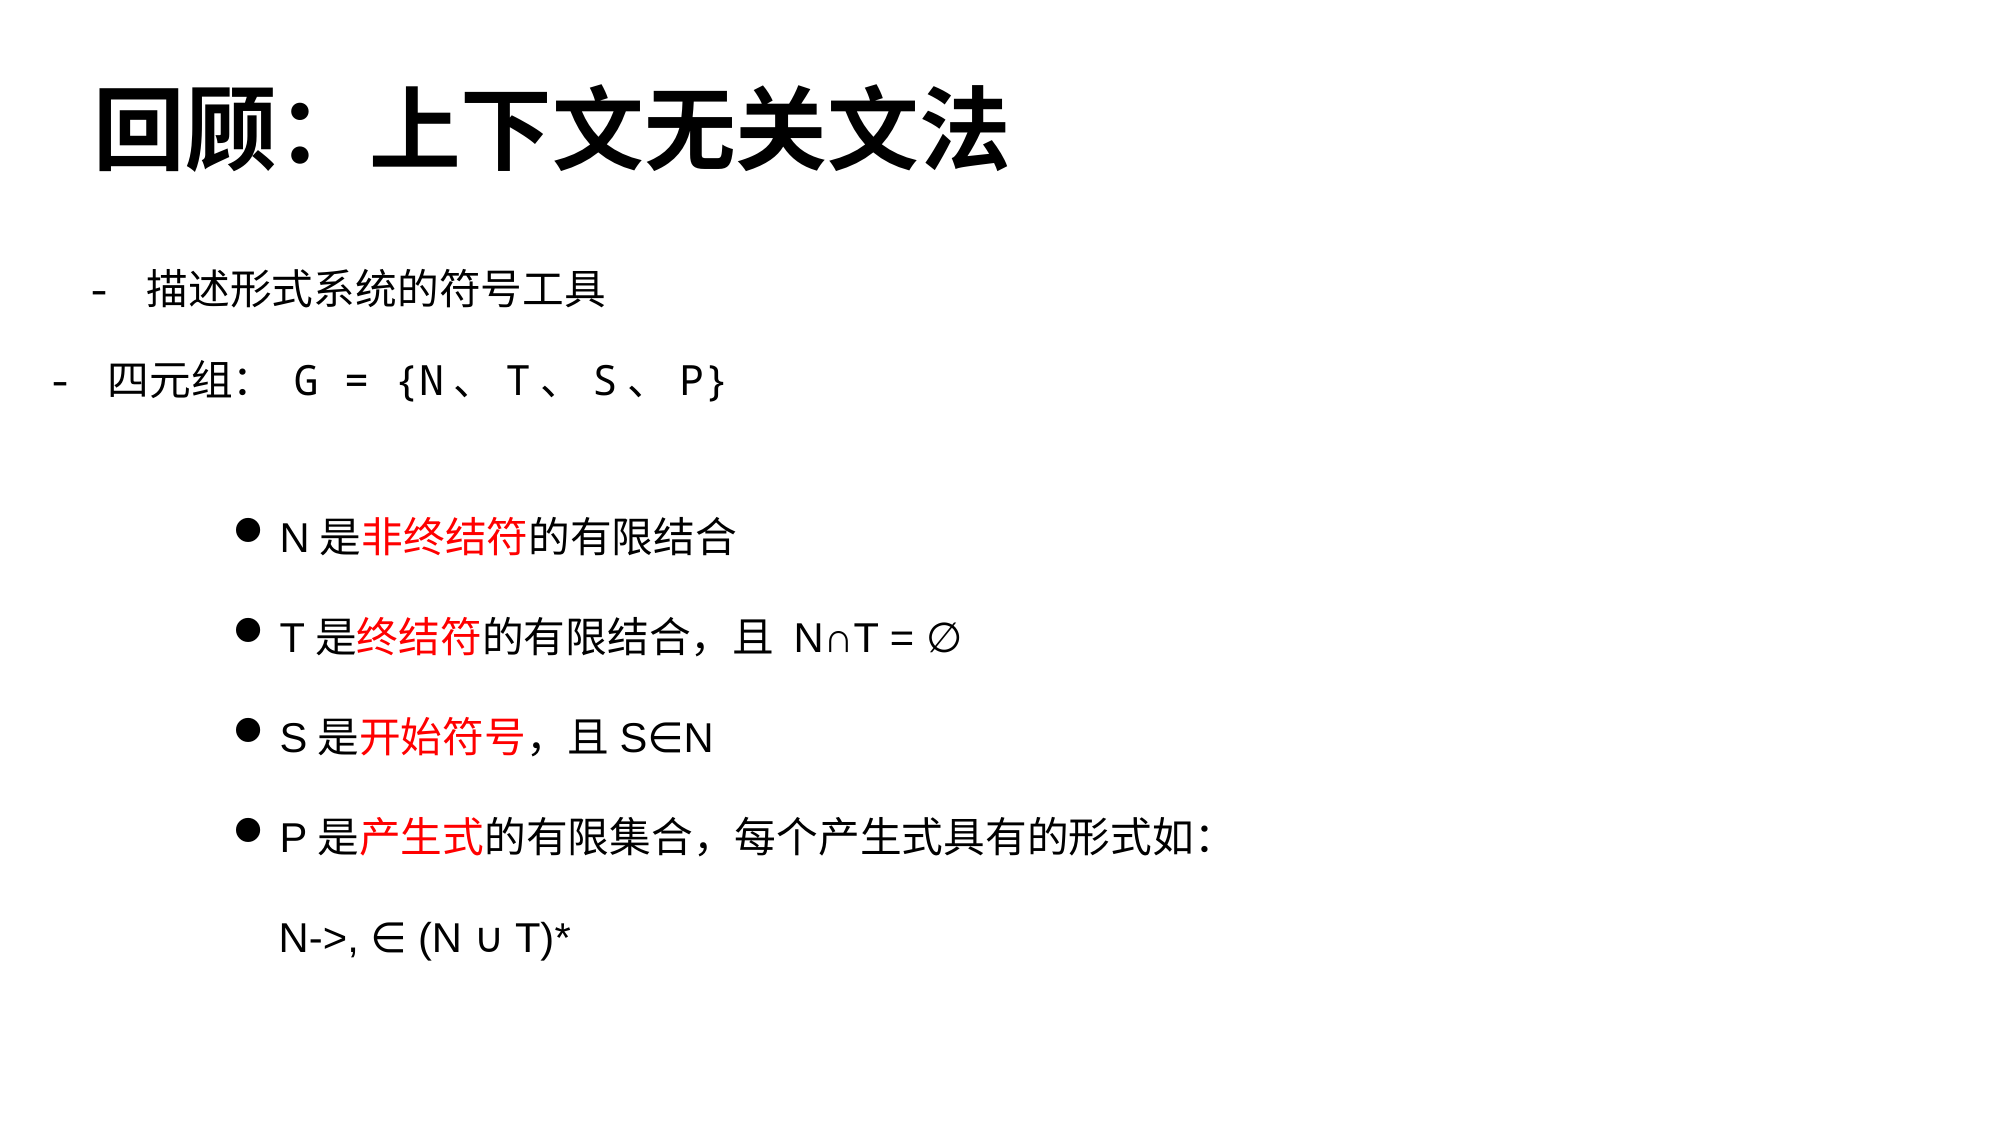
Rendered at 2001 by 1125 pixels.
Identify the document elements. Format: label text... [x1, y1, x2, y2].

text_box - 四元组： G = {N、T、S、P} [33, 345, 744, 411]
title 回顾：上下文无关文法 [78, 25, 1804, 243]
text_box - 描述形式系统的符号工具 [71, 255, 621, 321]
